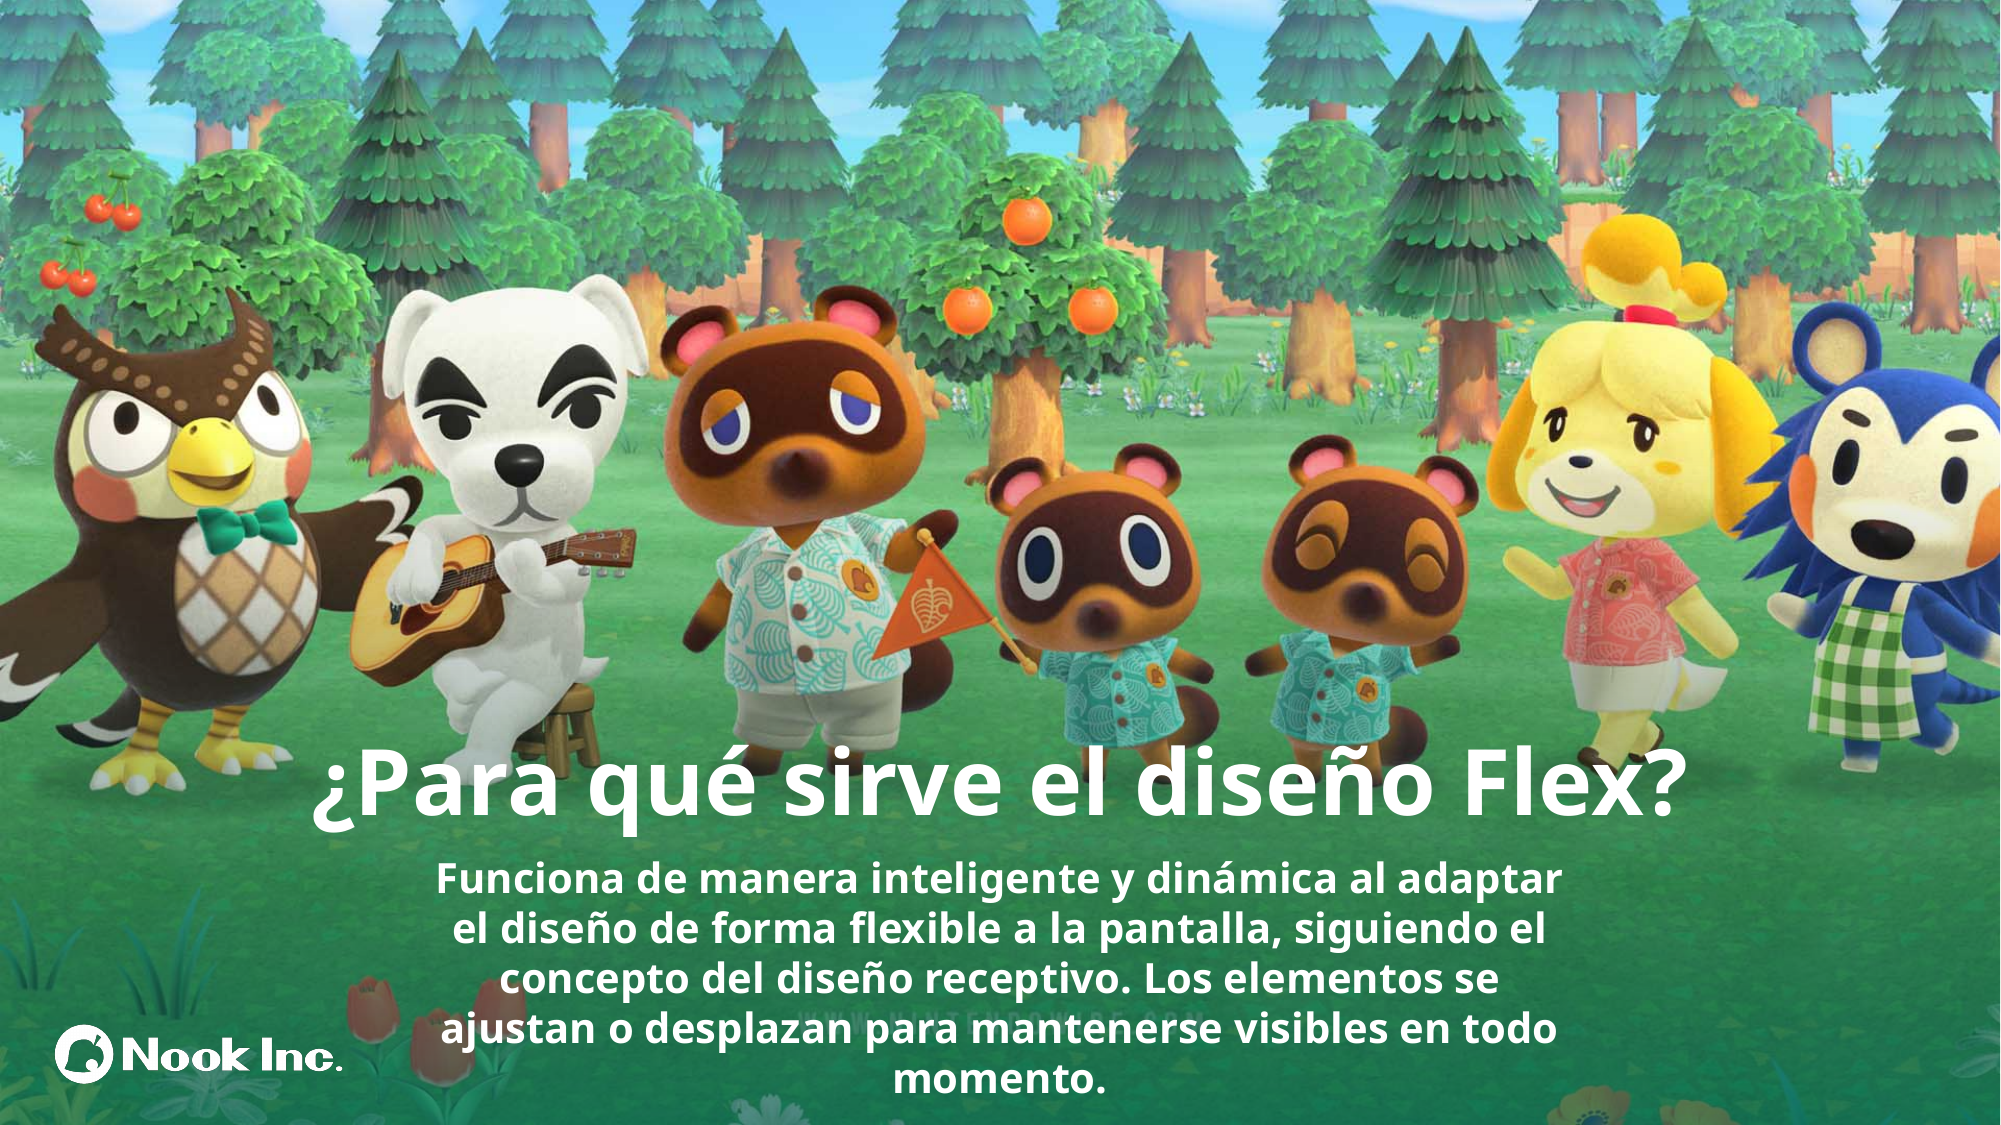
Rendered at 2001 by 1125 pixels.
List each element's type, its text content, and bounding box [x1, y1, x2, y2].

picture [0, 0, 2001, 1125]
title ¿Para qué sirve el diseño Flex? [37, 727, 1963, 843]
text_box [0, 430, 2000, 1125]
picture [52, 1020, 345, 1088]
subtitle Funciona de manera inteligente y dinámica al adaptar el diseño de forma flexible a la pantalla, siguiendo el concepto del diseño receptivo. Los elementos se ajustan o desplazan para mantenerse visibles en todo momento. [419, 844, 1580, 1110]
